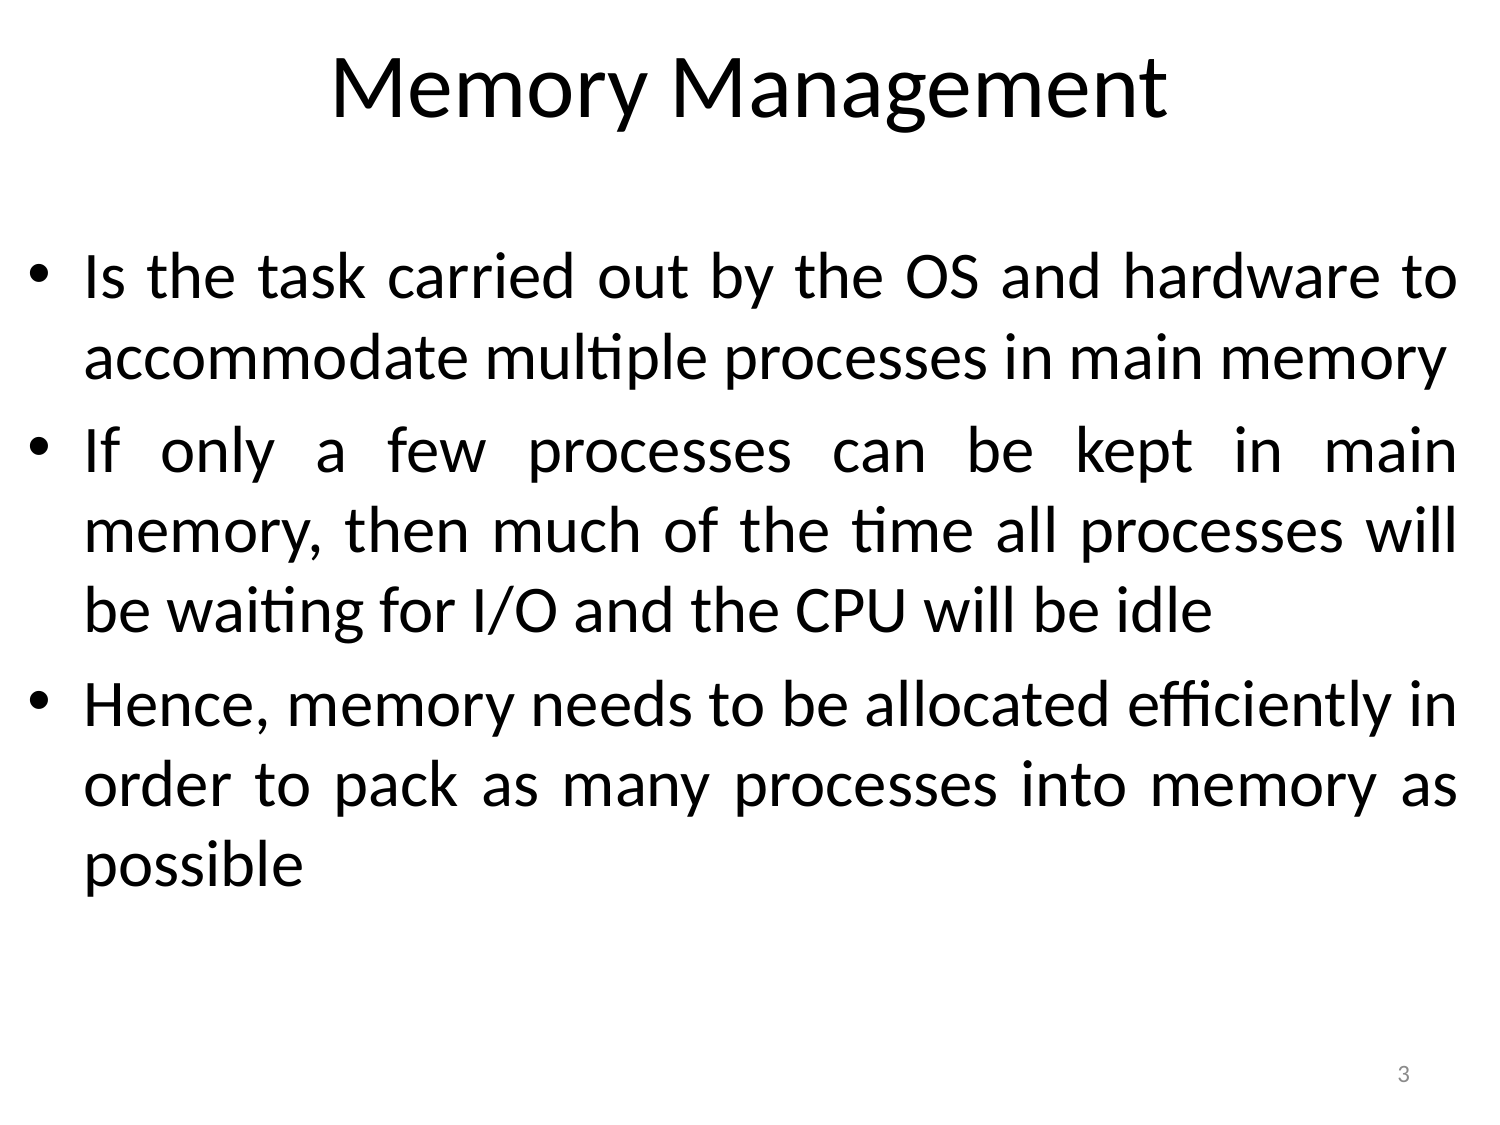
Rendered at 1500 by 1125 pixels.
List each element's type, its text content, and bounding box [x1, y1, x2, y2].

list Is the task carried out by the OS and hardware to accommodate multiple processes in main memory If only a few processes can be kept in main memory, then much of the time all processes will be waiting for I/O and the CPU will be idle Hence, memory needs to be allocated efficiently in order to pack as many processes into memory as possible [12, 224, 1475, 1020]
title Memory Management [75, 0, 1425, 175]
slide_number 3 [1074, 1042, 1425, 1103]
